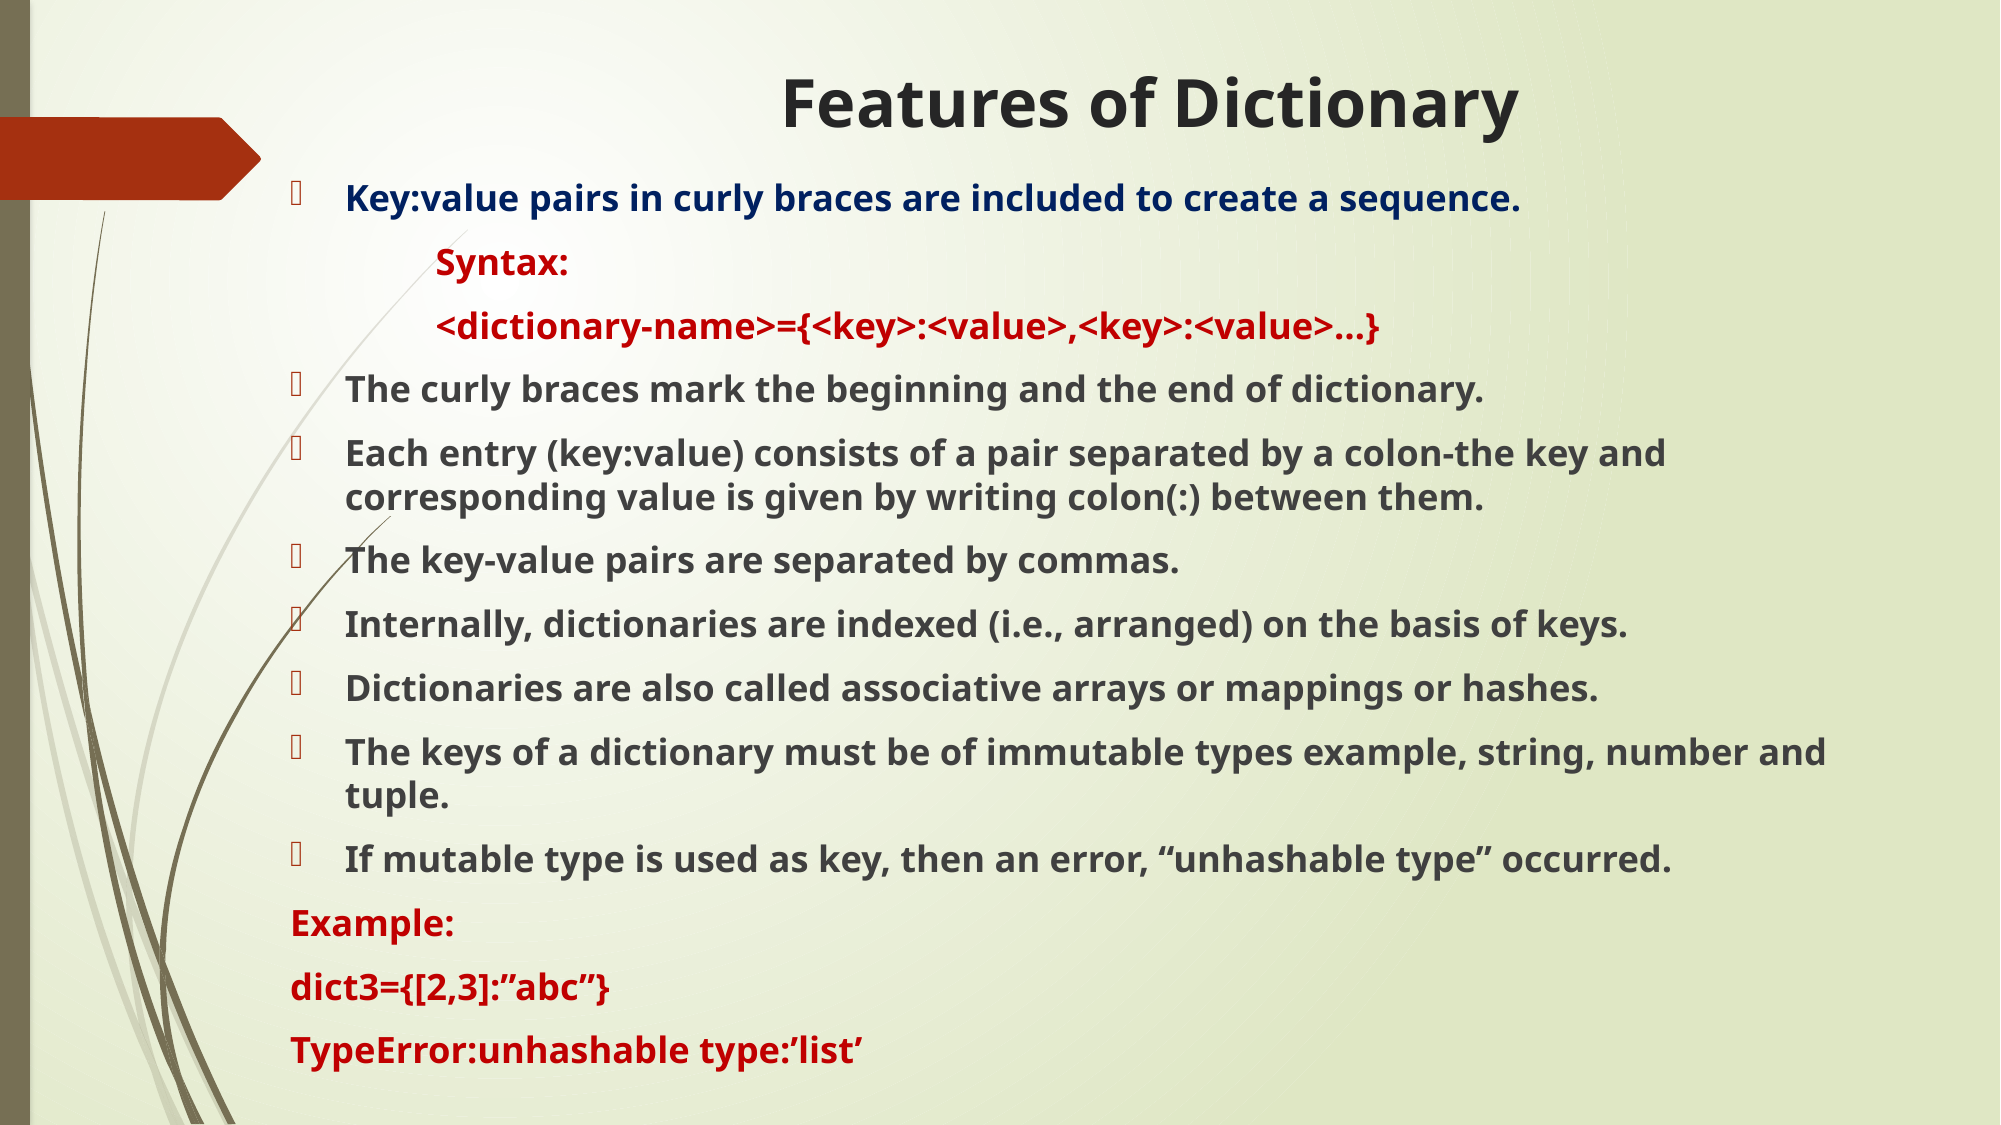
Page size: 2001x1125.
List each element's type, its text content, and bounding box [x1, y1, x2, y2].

list Key:value pairs in curly braces are included to create a sequence. Syntax: <dictionary-name>={<key>:<value>,<key>:<value>…} The curly braces mark the beginning and the end of dictionary. Each entry (key:value) consists of a pair separated by a colon-the key and corresponding value is given by writing colon(:) between them. The key-value pairs are separated by commas. Internally, dictionaries are indexed (i.e., arranged) on the basis of keys. Dictionaries are also called associative arrays or mappings or hashes. The keys of a dictionary must be of immutable types example, string, number and tuple. If mutable type is used as key, then an error, “unhashable type” occurred. Example: dict3={[2,3]:”abc”} TypeError:unhashable type:’list’ [275, 167, 1924, 1085]
title Features of Dictionary [418, 53, 1881, 152]
